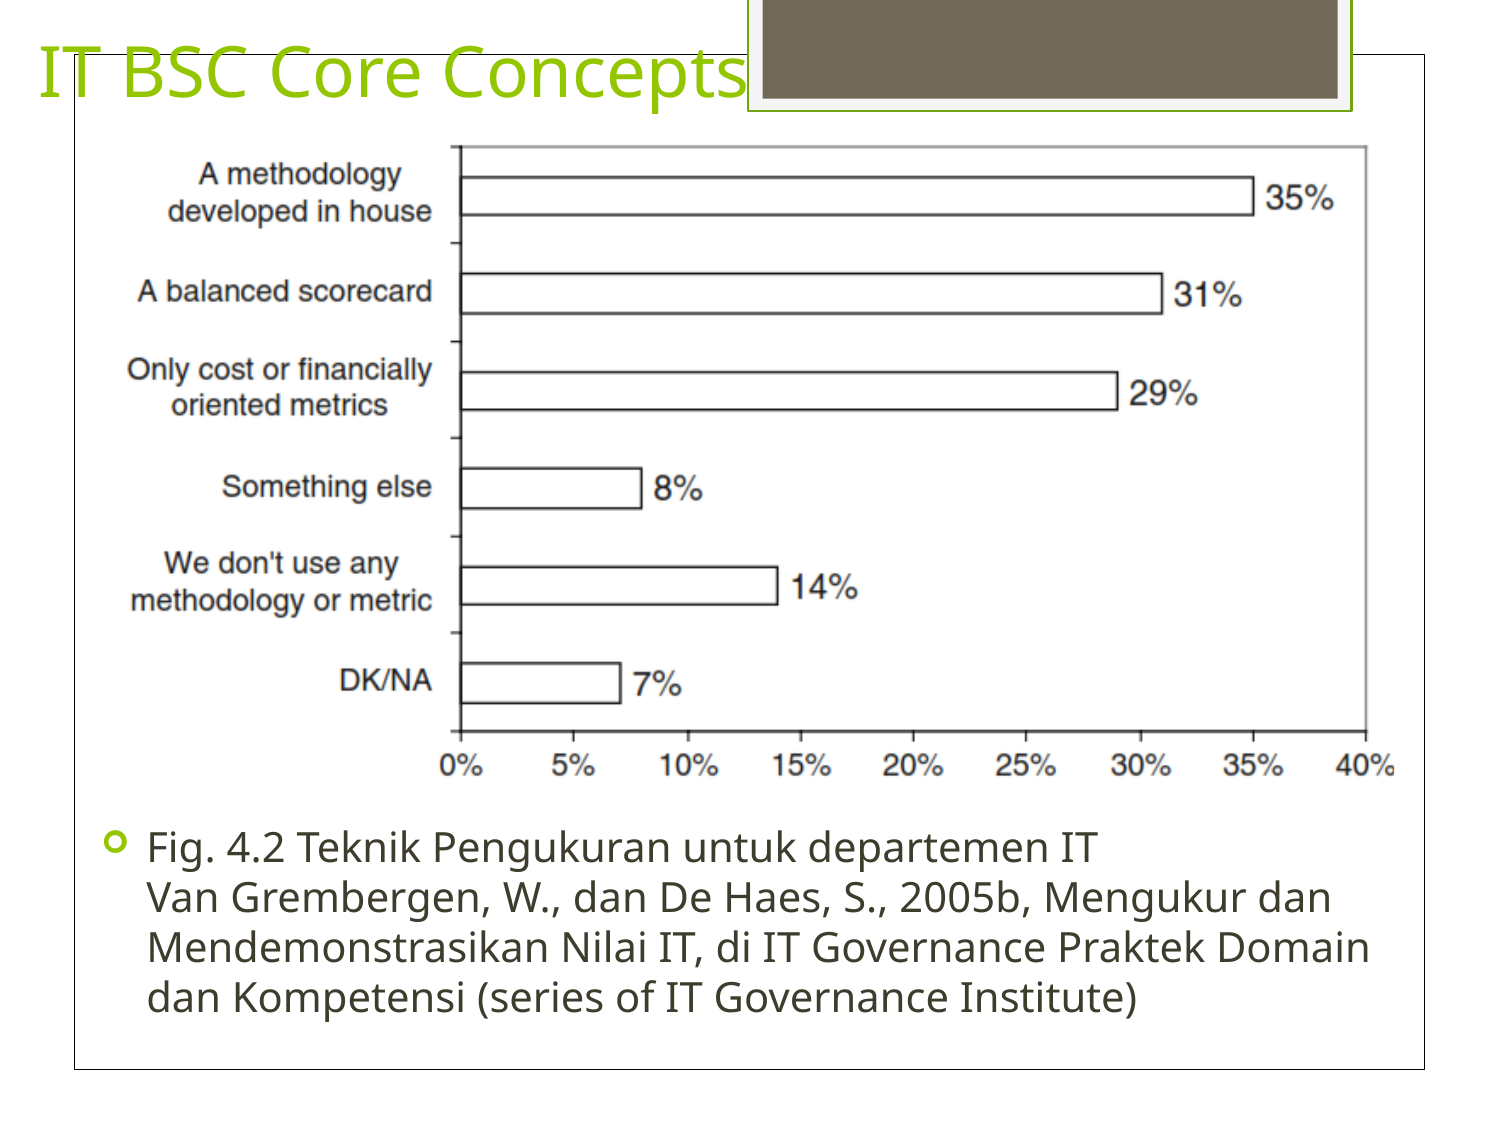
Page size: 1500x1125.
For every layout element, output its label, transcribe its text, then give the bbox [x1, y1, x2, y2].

list Fig. 4.2 Teknik Pengukuran untuk departemen IT Van Grembergen, W., dan De Haes, S., 2005b, Mengukur dan Mendemonstrasikan Nilai IT, di IT Governance Praktek Domain dan Kompetensi (series of IT Governance Institute) [75, 813, 1425, 1125]
title IT BSC Core Concepts [23, 19, 1377, 120]
picture [105, 119, 1395, 805]
